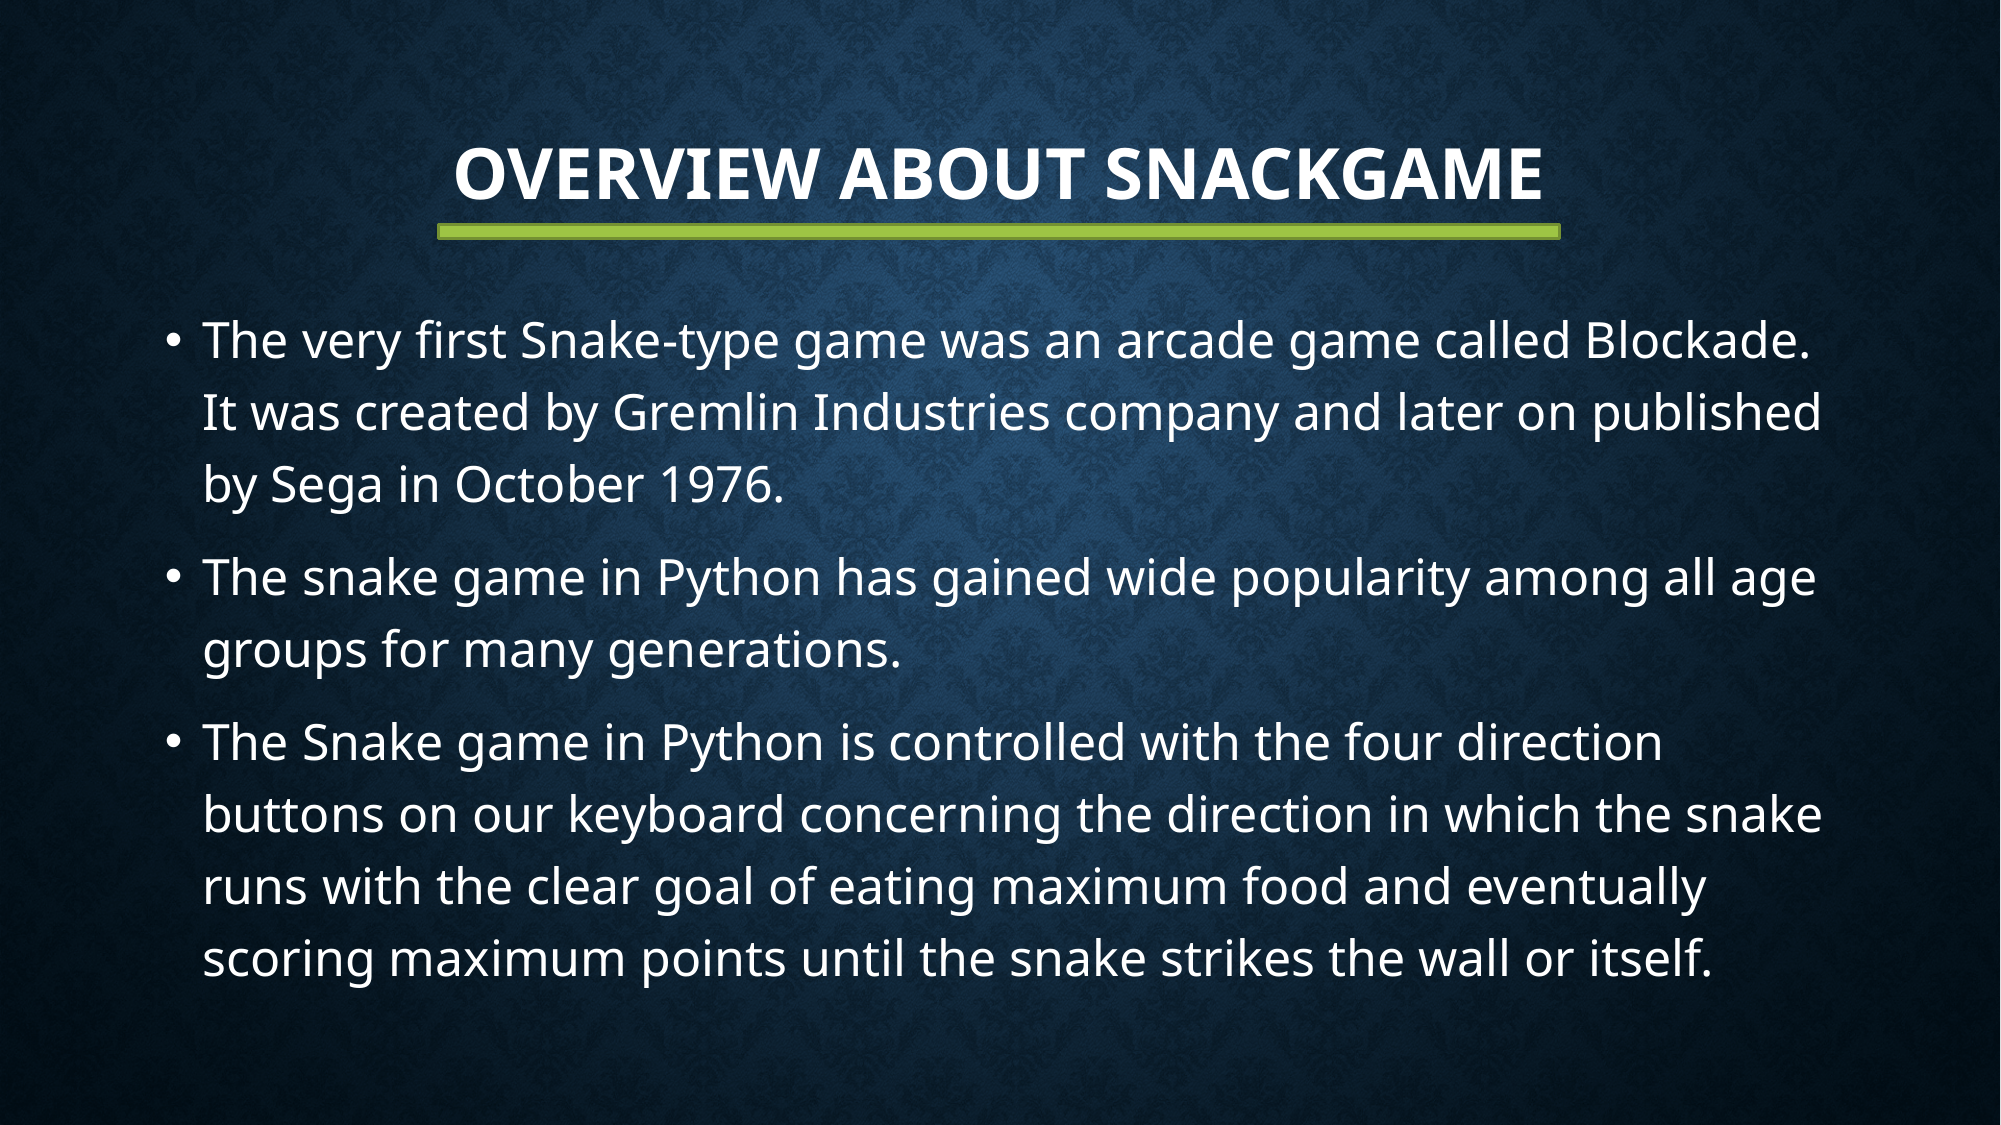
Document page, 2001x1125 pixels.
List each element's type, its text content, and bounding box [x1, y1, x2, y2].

text_box [437, 223, 1561, 240]
title Overview about snackgame [149, 121, 1849, 232]
list The very first Snake-type game was an arcade game called Blockade. It was created by Gremlin Industries company and later on published by Sega in October 1976. The snake game in Python has gained wide popularity among all age groups for many generations. The Snake game in Python is controlled with the four direction buttons on our keyboard concerning the direction in which the snake runs with the clear goal of eating maximum food and eventually scoring maximum points until the snake strikes the wall or itself. [149, 289, 1849, 1095]
